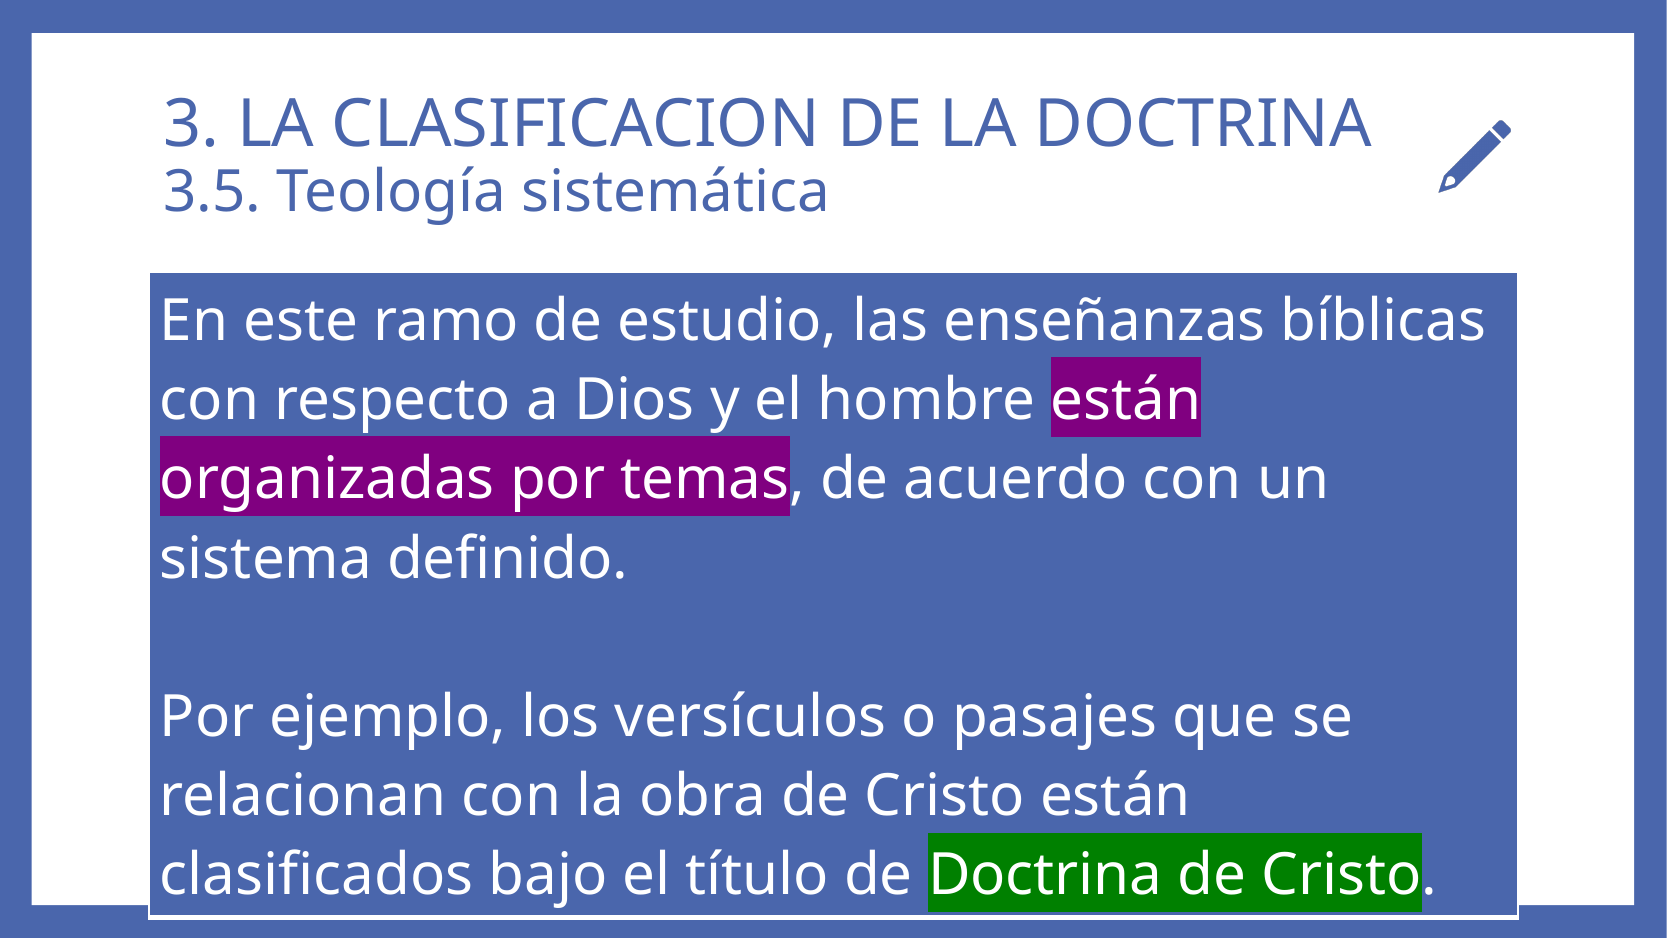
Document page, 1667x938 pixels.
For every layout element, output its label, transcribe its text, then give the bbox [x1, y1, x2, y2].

picture [1431, 113, 1519, 200]
title 3. LA CLASIFICACION DE LA DOCTRINA 3.5. Teología sistemática [148, 40, 1439, 272]
table_header En este ramo de estudio, las enseñanzas bíblicas con respecto a Dios y el hombre están organizadas por temas, de acuerdo con un sistema definido. Por ejemplo, los versículos o pasajes que se relacionan con la obra de Cristo están clasificados bajo el título de Doctrina de Cristo. [150, 273, 1517, 915]
